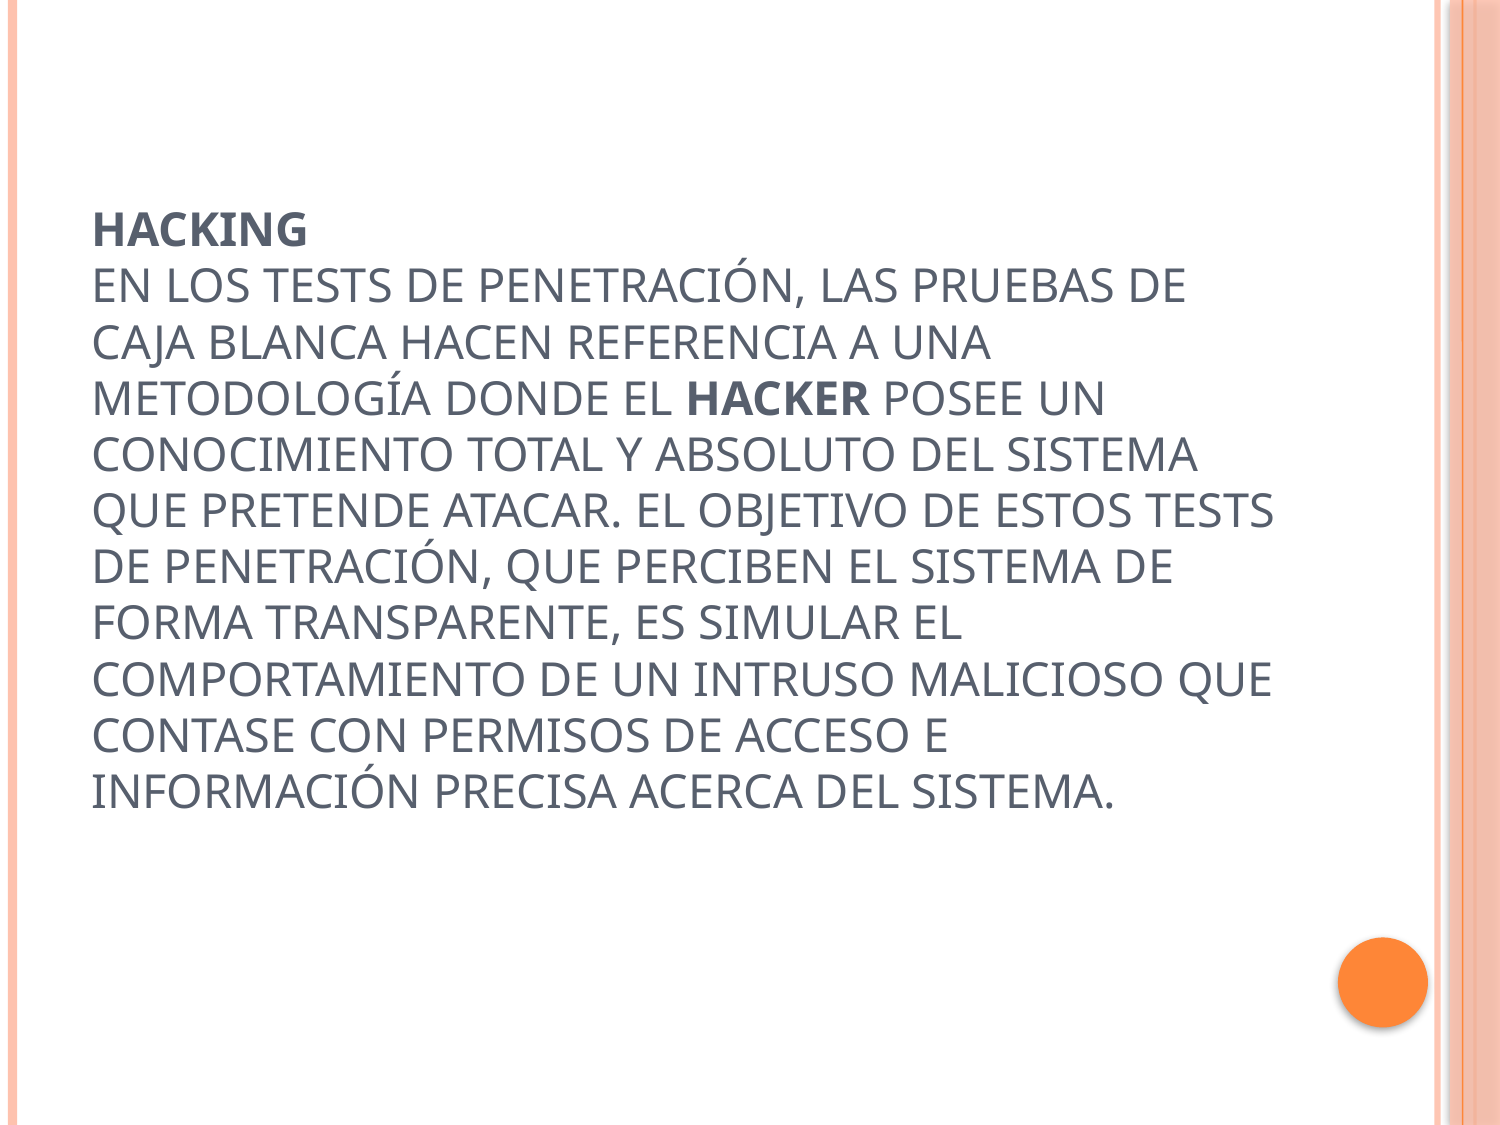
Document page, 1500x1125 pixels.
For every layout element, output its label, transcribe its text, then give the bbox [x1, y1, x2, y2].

title Hacking En los tests de penetración, las pruebas de caja blanca hacen referencia a una metodología donde el hacker posee un conocimiento total y absoluto del sistema que pretende atacar. El objetivo de estos tests de penetración, que perciben el sistema de forma transparente, es simular el comportamiento de un intruso malicioso que contase con permisos de acceso e información precisa acerca del sistema. [76, 184, 1302, 882]
